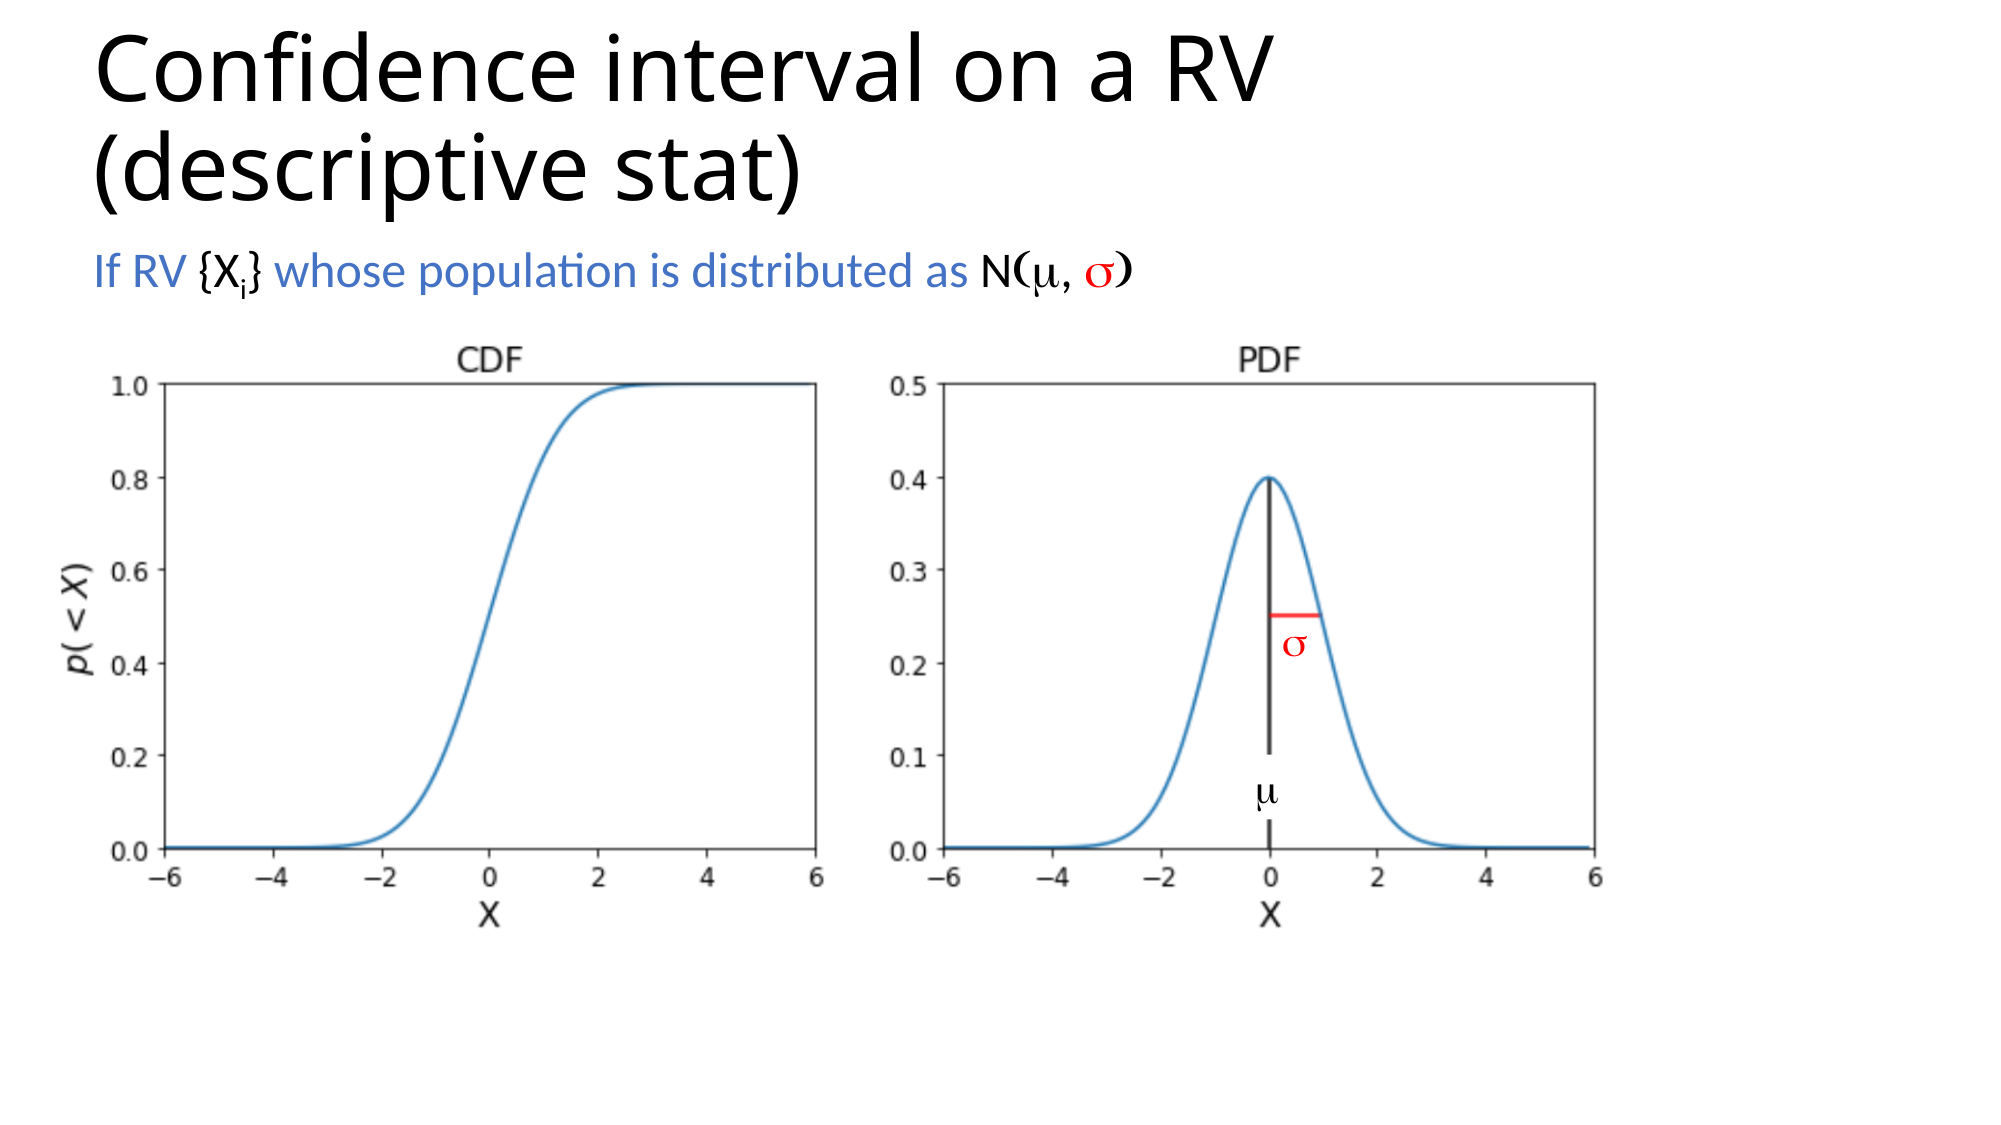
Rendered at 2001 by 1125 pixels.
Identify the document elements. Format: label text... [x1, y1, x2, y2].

title Confidence interval on a RV (descriptive stat) [78, 12, 1804, 229]
text_box If RV {Xi} whose population is distributed as N(m, s) [78, 229, 1922, 313]
picture [42, 326, 1624, 964]
